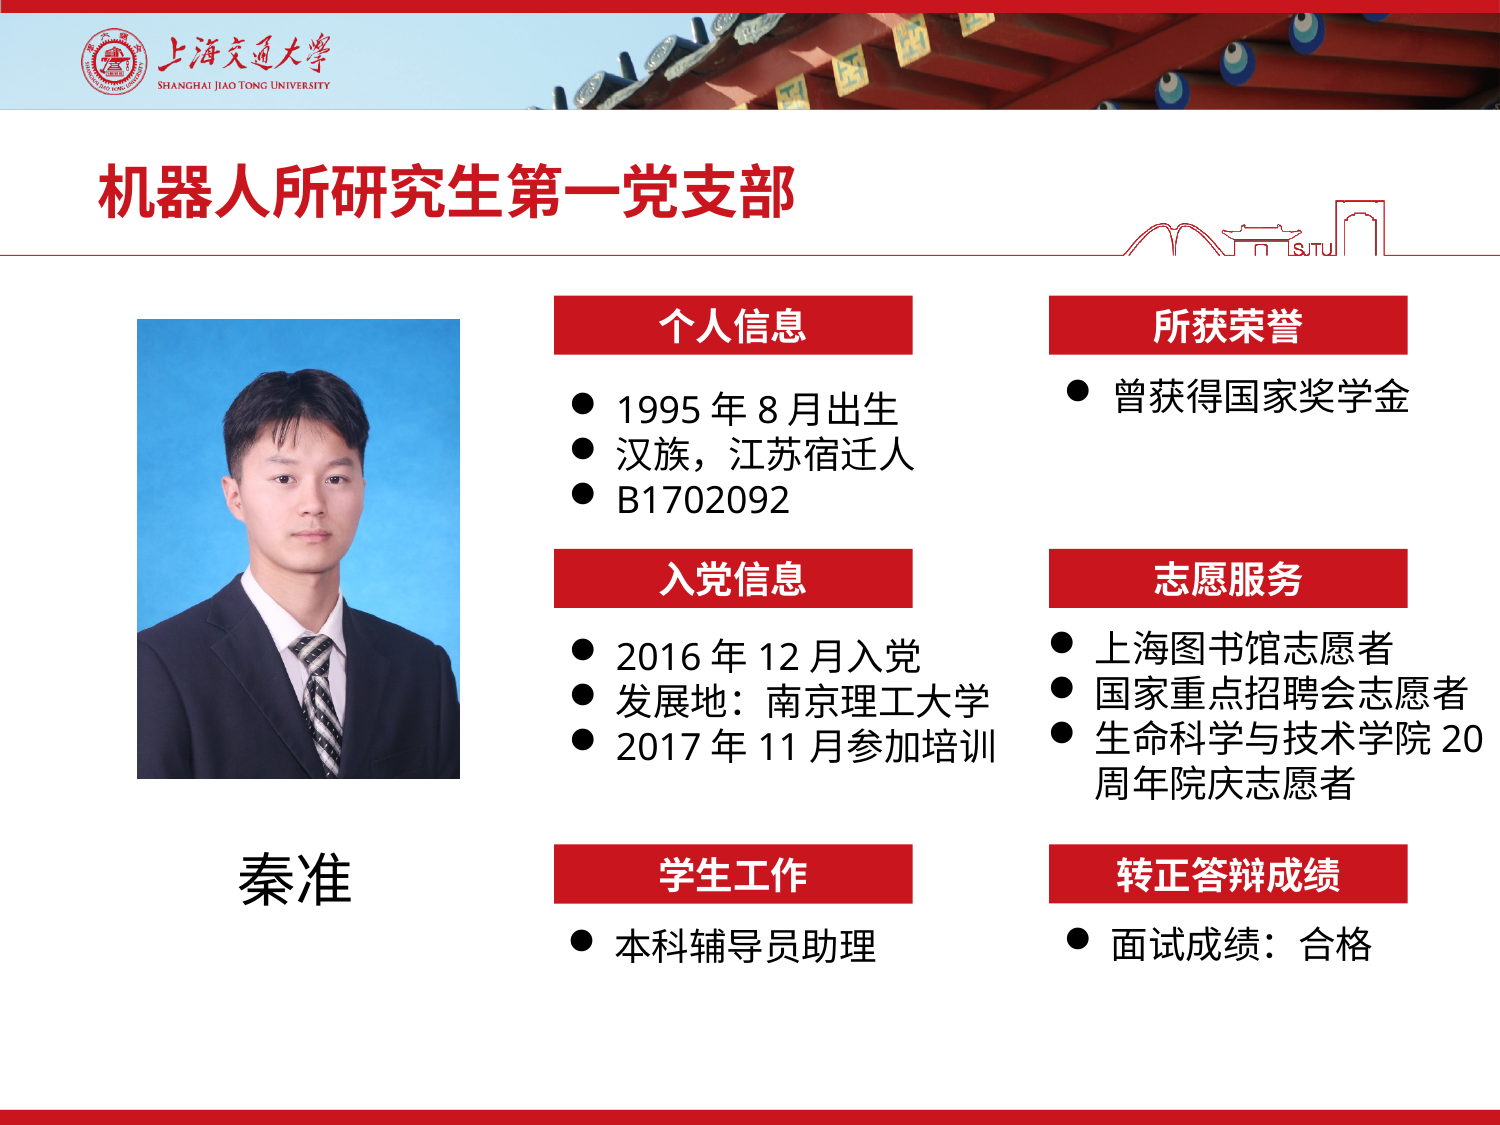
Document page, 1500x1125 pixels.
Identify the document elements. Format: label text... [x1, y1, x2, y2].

text_box 曾获得国家奖学金 [1049, 365, 1500, 471]
picture [137, 319, 460, 779]
text_box 学生工作 [554, 844, 913, 904]
text_box 面试成绩：合格 [1049, 913, 1466, 1019]
text_box 志愿服务 [1049, 548, 1408, 608]
text_box 2016年12月入党 发展地：南京理工大学 2017年11月参加培训 [554, 625, 1033, 775]
text_box 本科辅导员助理 [552, 916, 959, 976]
picture [0, 0, 1500, 110]
text_box 所获荣誉 [1049, 295, 1408, 355]
title 机器人所研究生第一党支部 [82, 147, 1455, 242]
text_box 上海图书馆志愿者 国家重点招聘会志愿者 生命科学与技术学院20周年院庆志愿者 [1033, 617, 1500, 813]
text_box 转正答辩成绩 [1049, 844, 1408, 904]
text_box 1995年8月出生 汉族，江苏宿迁人 B1702092 [554, 378, 1034, 529]
text_box 秦准 [184, 835, 407, 921]
picture [0, 200, 1500, 256]
text_box 入党信息 [554, 548, 913, 608]
text_box 个人信息 [554, 295, 913, 355]
